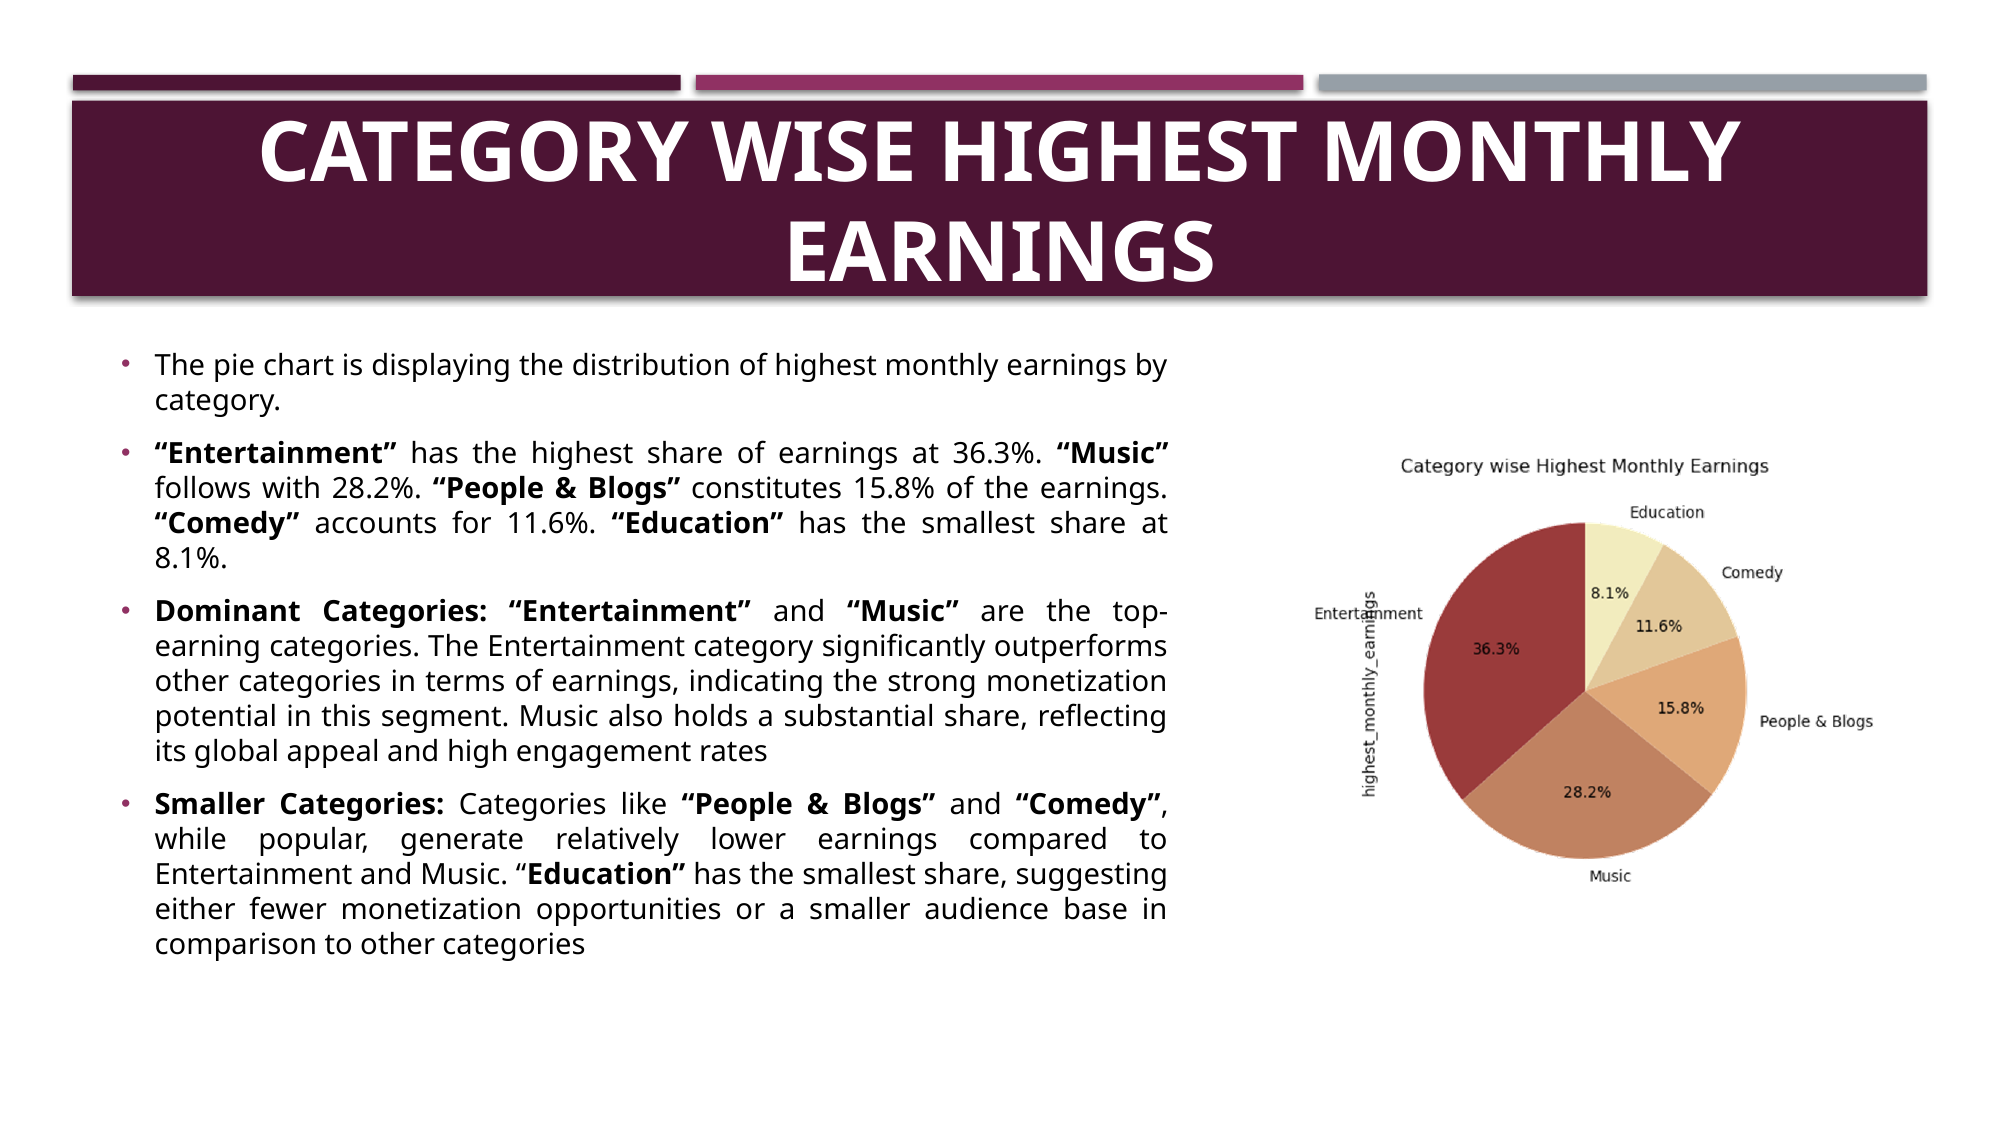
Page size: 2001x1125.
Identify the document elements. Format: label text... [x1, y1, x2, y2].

text_box [1303, 447, 1884, 912]
list The pie chart is displaying the distribution of highest monthly earnings by category. “Entertainment” has the highest share of earnings at 36.3%. “Music” follows with 28.2%. “People & Blogs” constitutes 15.8% of the earnings. “Comedy” accounts for 11.6%. “Education” has the smallest share at 8.1%. Dominant Categories: “Entertainment” and “Music” are the top-earning categories. The Entertainment category significantly outperforms other categories in terms of earnings, indicating the strong monetization potential in this segment. Music also holds a substantial share, reflecting its global appeal and high engagement rates Smaller Categories: Categories like “People & Blogs” and “Comedy”, while popular, generate relatively lower earnings compared to Entertainment and Music. “Education” has the smallest share, suggesting either fewer monetization opportunities or a smaller audience base in comparison to other categories [72, 349, 1184, 1010]
title CATEGORY WISE HIGHEST MONTHLY EARNINGS [95, 115, 1905, 282]
